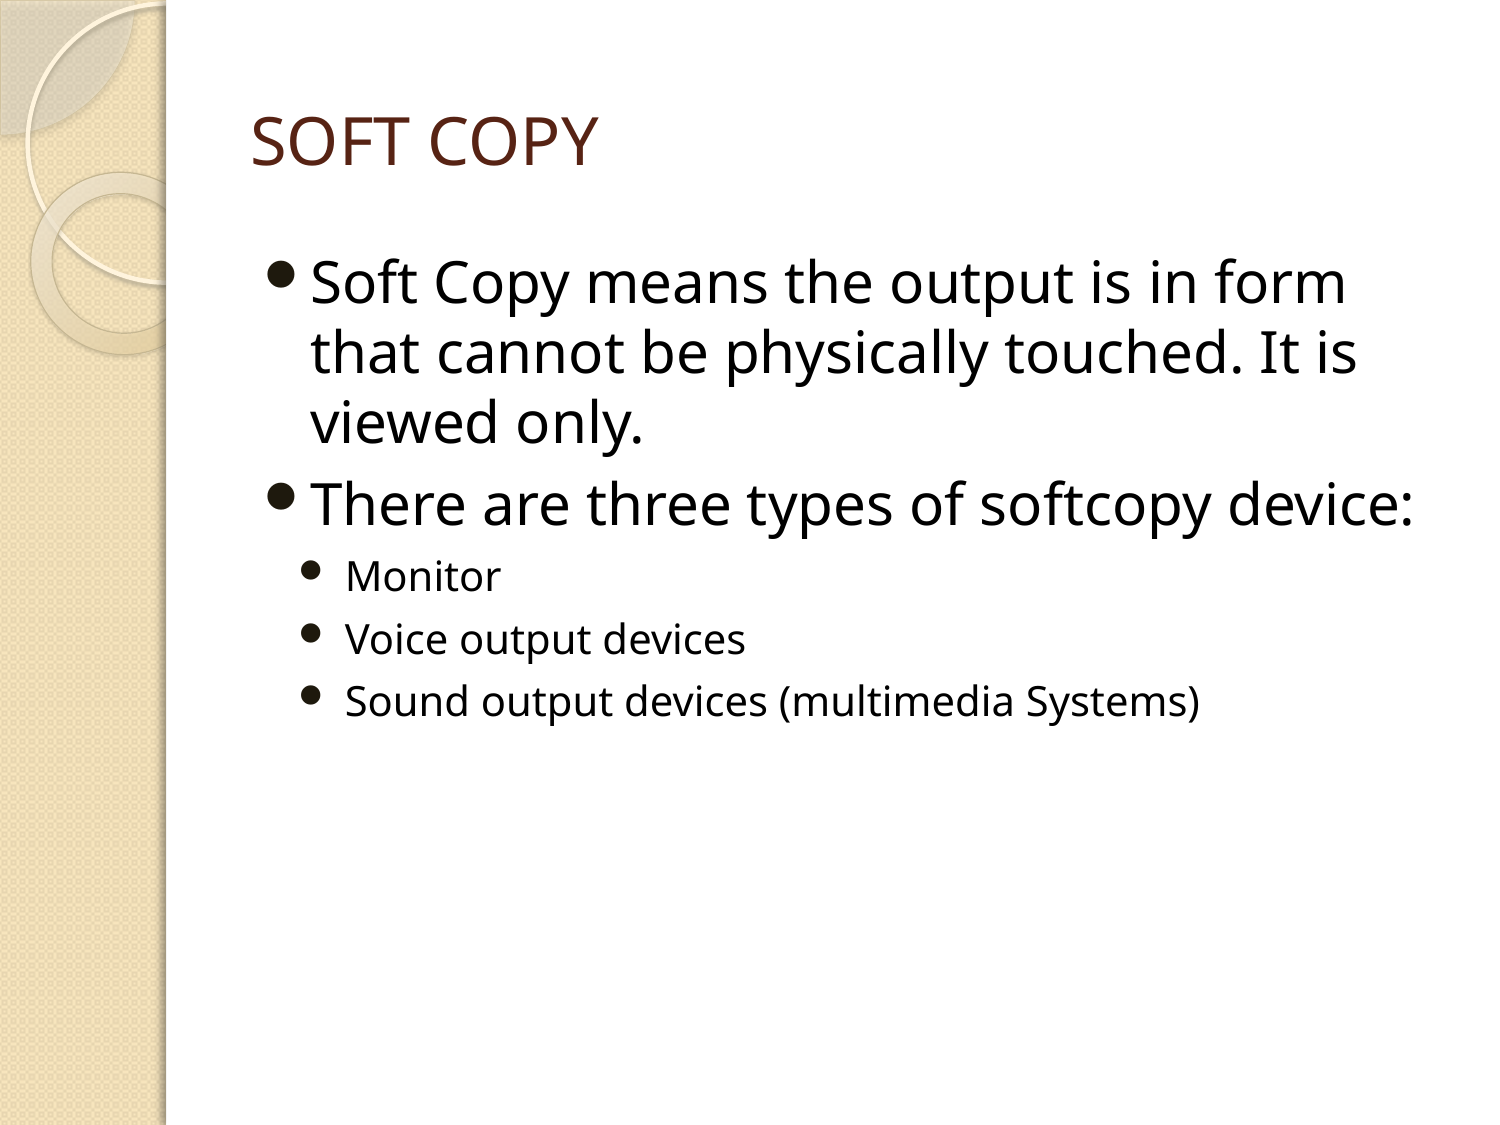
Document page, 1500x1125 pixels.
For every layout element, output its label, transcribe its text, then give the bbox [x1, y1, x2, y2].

list Soft Copy means the output is in form that cannot be physically touched. It is viewed only. There are three types of softcopy device: Monitor Voice output devices Sound output devices (multimedia Systems) [235, 237, 1466, 1025]
title Soft Copy [235, 45, 1466, 233]
